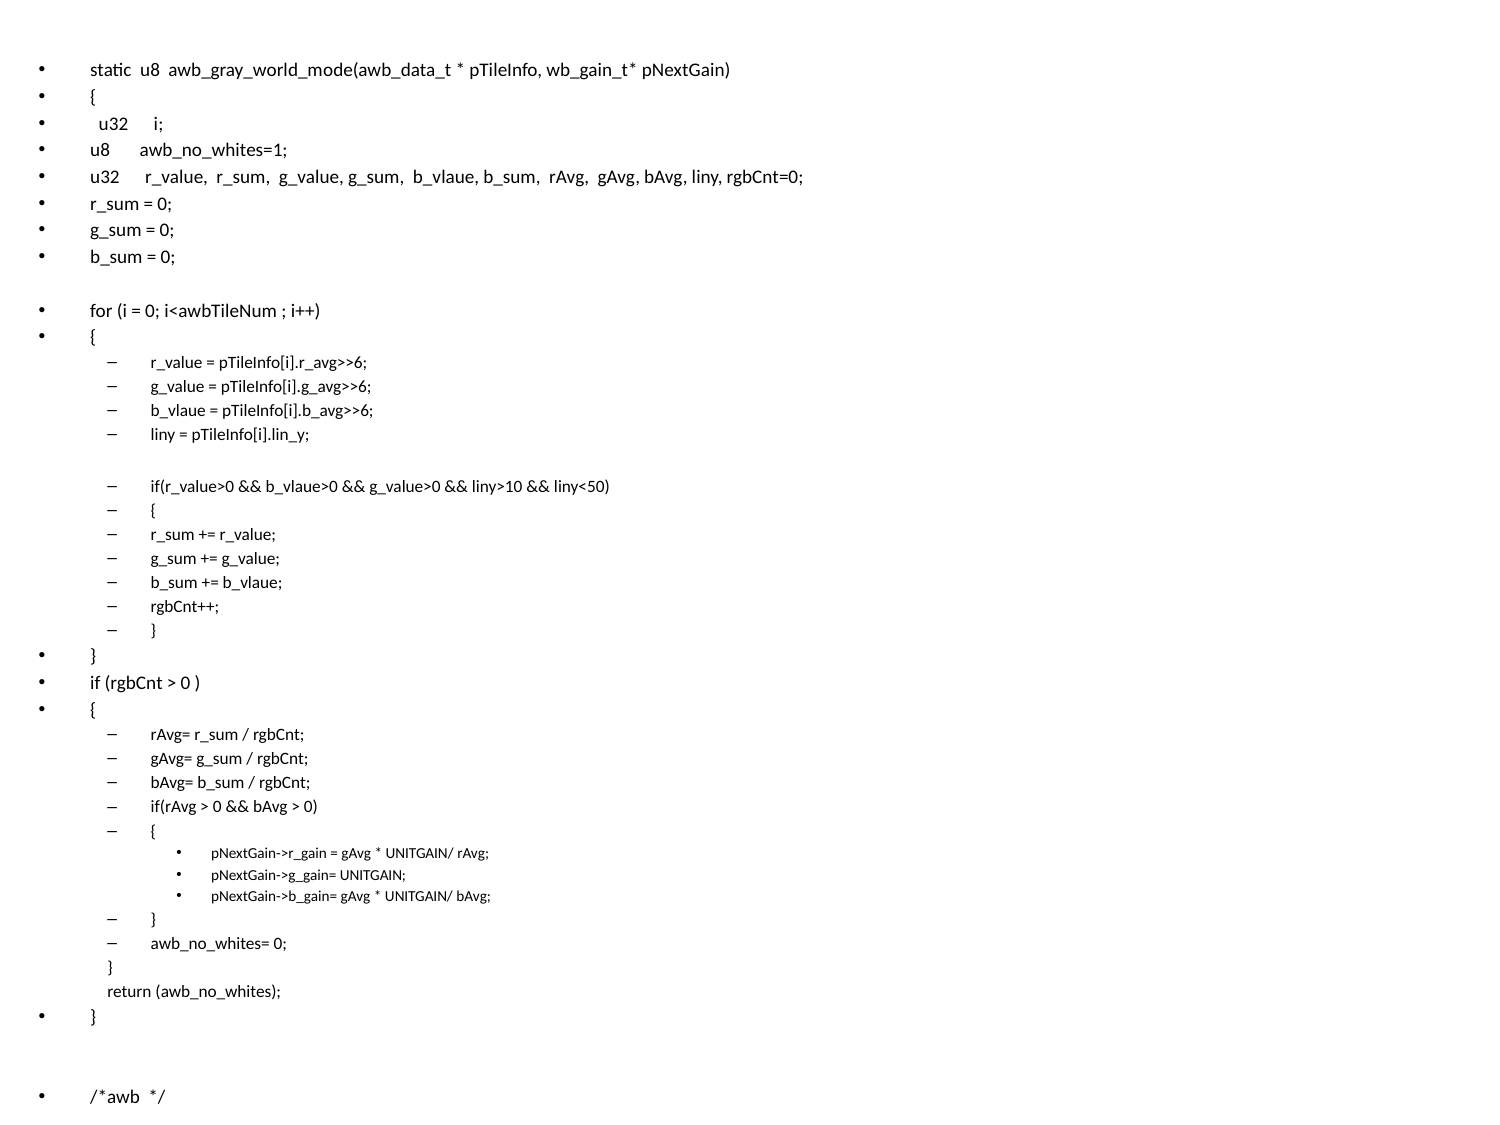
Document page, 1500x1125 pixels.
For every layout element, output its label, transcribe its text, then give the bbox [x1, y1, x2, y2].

list static u8 awb_gray_world_mode(awb_data_t * pTileInfo, wb_gain_t* pNextGain) { u32 i; u8 awb_no_whites=1; u32 r_value, r_sum, g_value, g_sum, b_vlaue, b_sum, rAvg, gAvg, bAvg, liny, rgbCnt=0; r_sum = 0; g_sum = 0; b_sum = 0; for (i = 0; i<awbTileNum ; i++) { r_value = pTileInfo[i].r_avg>>6; g_value = pTileInfo[i].g_avg>>6; b_vlaue = pTileInfo[i].b_avg>>6; liny = pTileInfo[i].lin_y; if(r_value>0 && b_vlaue>0 && g_value>0 && liny>10 && liny<50) { r_sum += r_value; g_sum += g_value; b_sum += b_vlaue; rgbCnt++; } } if (rgbCnt > 0 ) { rAvg= r_sum / rgbCnt; gAvg= g_sum / rgbCnt; bAvg= b_sum / rgbCnt; if(rAvg > 0 && bAvg > 0) { pNextGain->r_gain = gAvg * UNITGAIN/ rAvg; pNextGain->g_gain= UNITGAIN; pNextGain->b_gain= gAvg * UNITGAIN/ bAvg; } awb_no_whites= 0; } return (awb_no_whites); } /*awb */ [23, 23, 1430, 1125]
